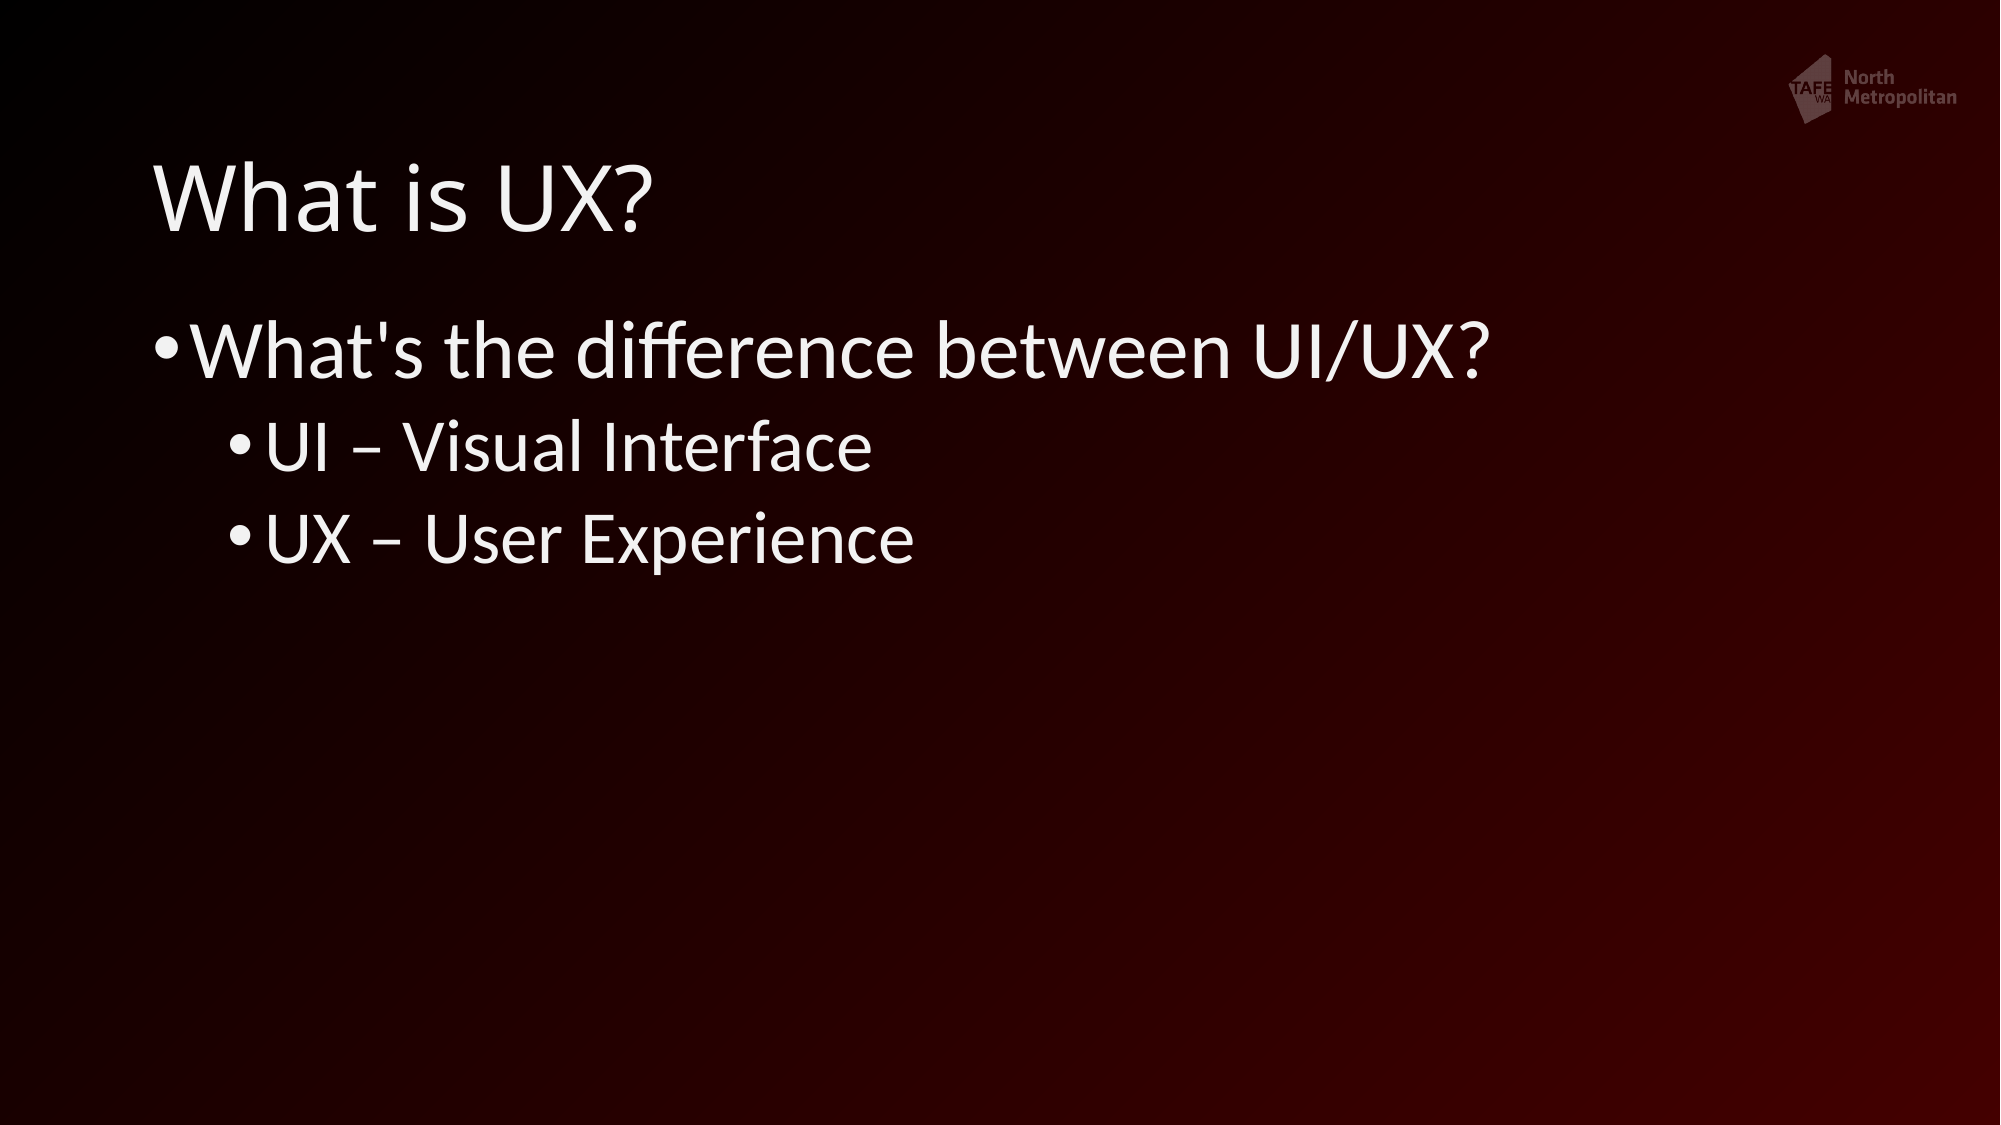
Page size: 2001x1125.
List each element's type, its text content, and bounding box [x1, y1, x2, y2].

list What's the difference between UI/UX? UI – Visual Interface UX – User Experience [137, 299, 1863, 1014]
title What is UX? [137, 126, 1863, 278]
picture [312, 36, 2000, 1125]
